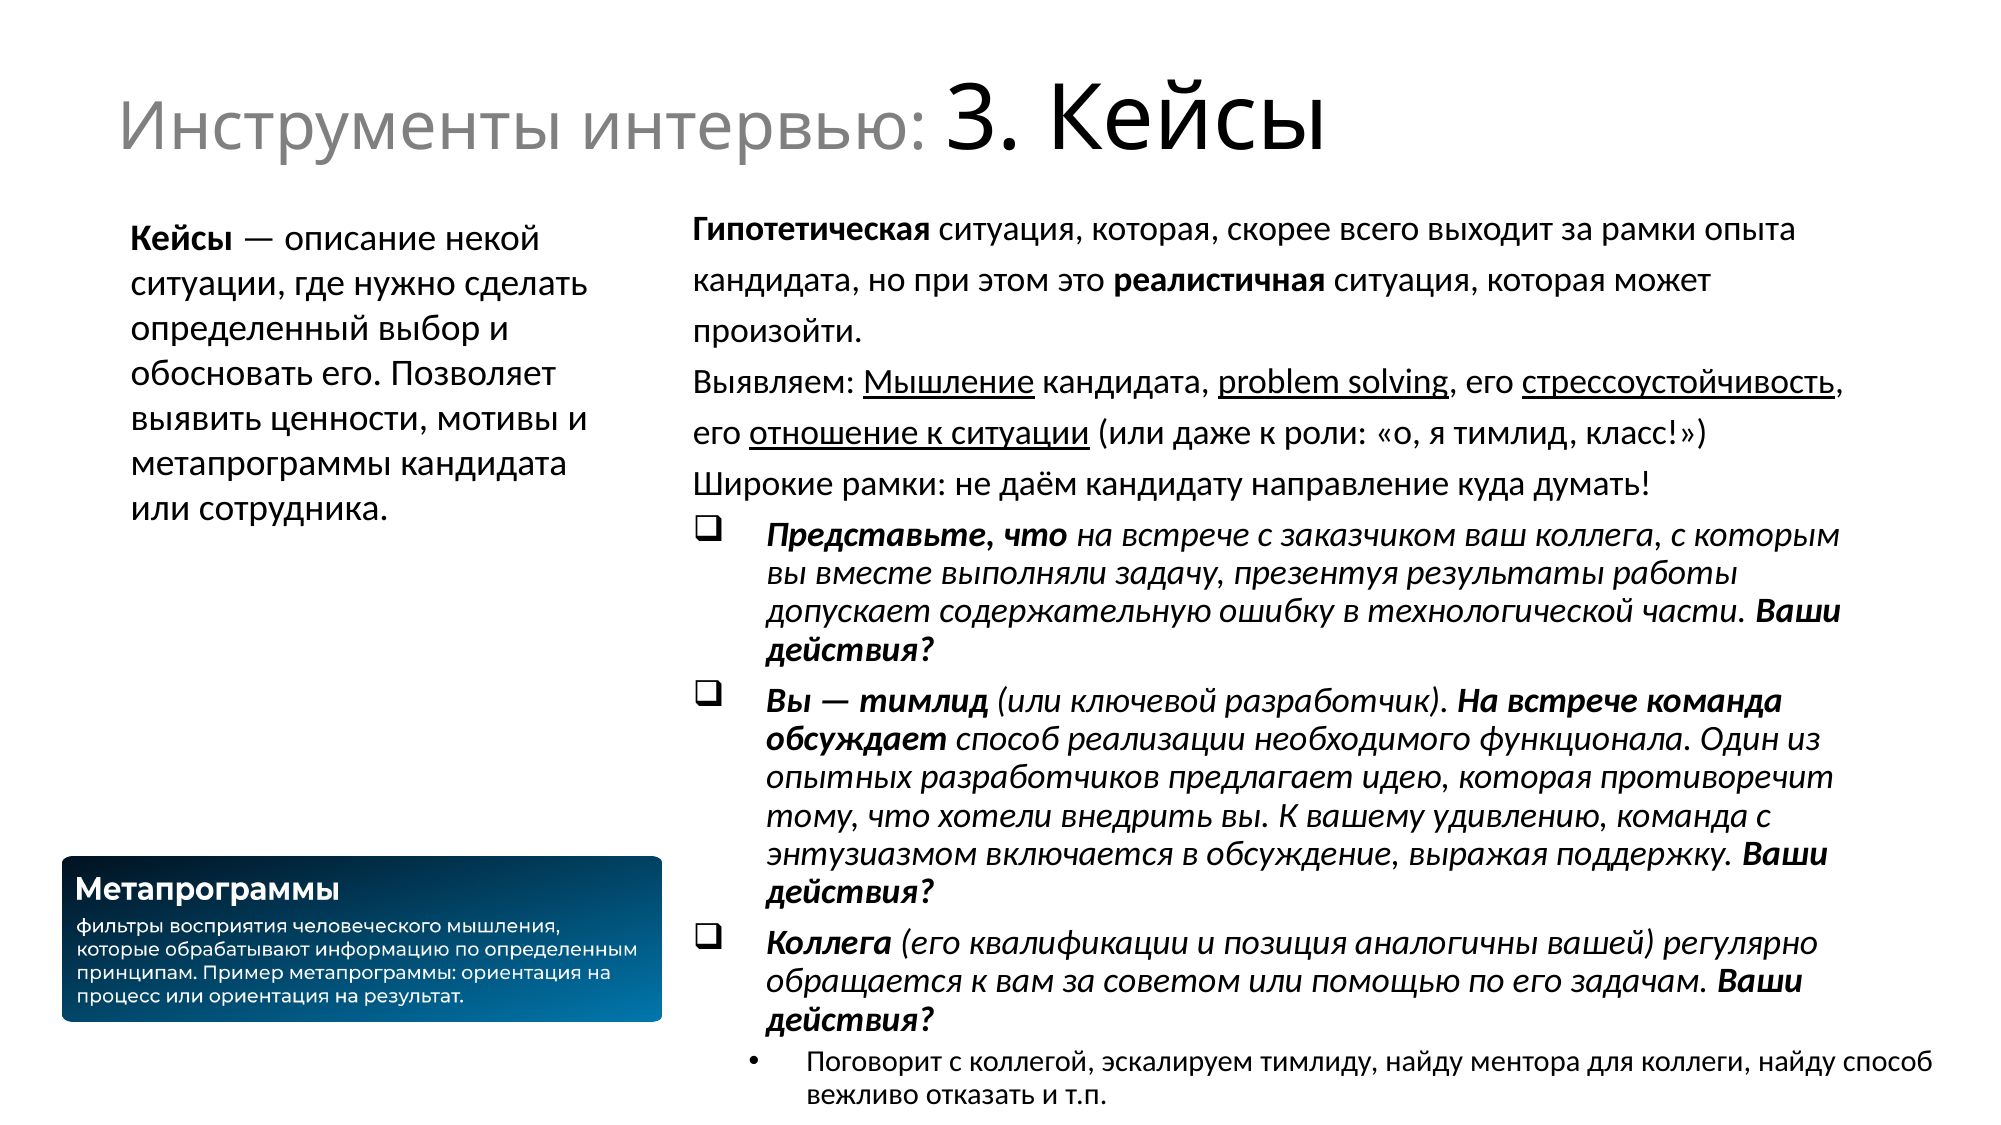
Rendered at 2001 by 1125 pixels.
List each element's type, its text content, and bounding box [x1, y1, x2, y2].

picture [572, 948, 580, 953]
picture [521, 923, 529, 932]
picture [316, 969, 323, 978]
picture [524, 948, 532, 953]
picture [443, 995, 449, 1002]
title Инструменты интервью: 3. Кейсы [115, 16, 1841, 207]
picture [330, 946, 338, 955]
picture [205, 966, 215, 978]
picture [337, 993, 345, 1002]
picture [584, 946, 593, 955]
picture [423, 993, 428, 1002]
picture [223, 993, 229, 1005]
picture [79, 967, 87, 978]
picture [597, 946, 606, 955]
picture [130, 970, 140, 981]
picture [525, 969, 532, 978]
picture [479, 923, 492, 932]
text_box Кейсы — описание некой ситуации, где нужно сделать определенный выбор и обосновать его. Позволяет выявить ценности, мотивы и метапрограммы кандидата или сотрудника. [115, 205, 636, 536]
picture [286, 946, 291, 955]
picture [257, 922, 262, 932]
picture [306, 923, 314, 930]
picture [294, 993, 304, 1004]
picture [261, 993, 269, 1002]
picture [156, 969, 165, 978]
list Гипотетическая ситуация, которая, скорее всего выходит за рамки опыта кандидата, но при этом это реалистичная ситуация, которая может произойти. Выявляем: Мышление кандидата, problem solving, его стрессоустойчивость, его отношение к ситуации (или даже к роли: «о, я тимлид, класс!») Широкие рамки: не даём кандидату направление куда думать! Представьте, что на встрече с заказчиком ваш коллега, с которым вы вместе выполняли задачу, презентуя результаты работы допускает содержательную ошибку в технологической части. Ваши действия? Вы — тимлид (или ключевой разработчик). На встрече команда обсуждает способ реализации необходимого функционала. Один из опытных разработчиков предлагает идею, которая противоречит тому, что хотели внедрить вы. К вашему удивлению, команда с энтузиазмом включается в обсуждение, выражая поддержку. Ваши действия? Коллега (его квалификации и позиция аналогичны вашей) регулярно обращается к вам за советом или помощью по его задачам. Ваши действия? Поговорит с коллегой, эскалируем тимлиду, найду ментора для коллеги, найду способ вежливо отказать и т.п. [675, 189, 1950, 1125]
picture [377, 925, 385, 930]
picture [342, 923, 349, 932]
picture [62, 856, 507, 968]
picture [464, 923, 469, 932]
picture [338, 969, 346, 978]
picture [104, 970, 109, 978]
picture [435, 946, 440, 955]
picture [548, 948, 556, 953]
picture [264, 946, 271, 955]
picture [179, 946, 187, 952]
picture [284, 995, 290, 1002]
picture [366, 994, 372, 1005]
